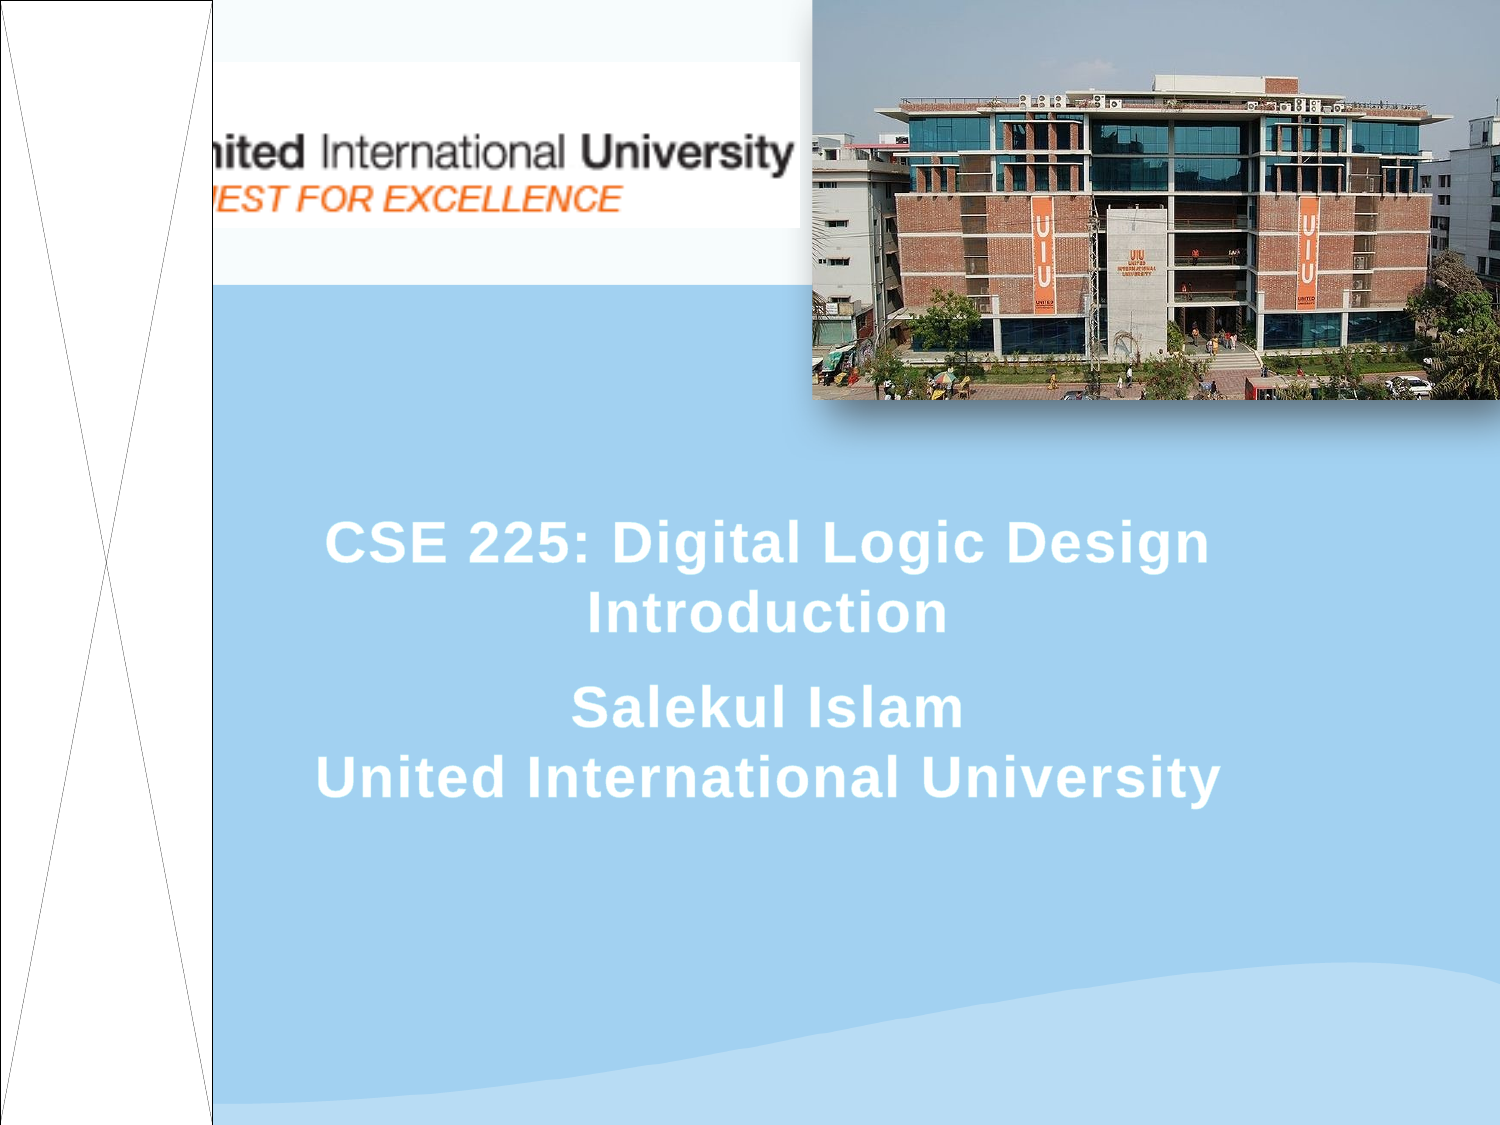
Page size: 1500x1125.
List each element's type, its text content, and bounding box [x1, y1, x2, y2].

title CSE 225: Digital Logic Design Introduction Salekul Islam United International University [112, 496, 1425, 775]
picture [213, 0, 1500, 1125]
